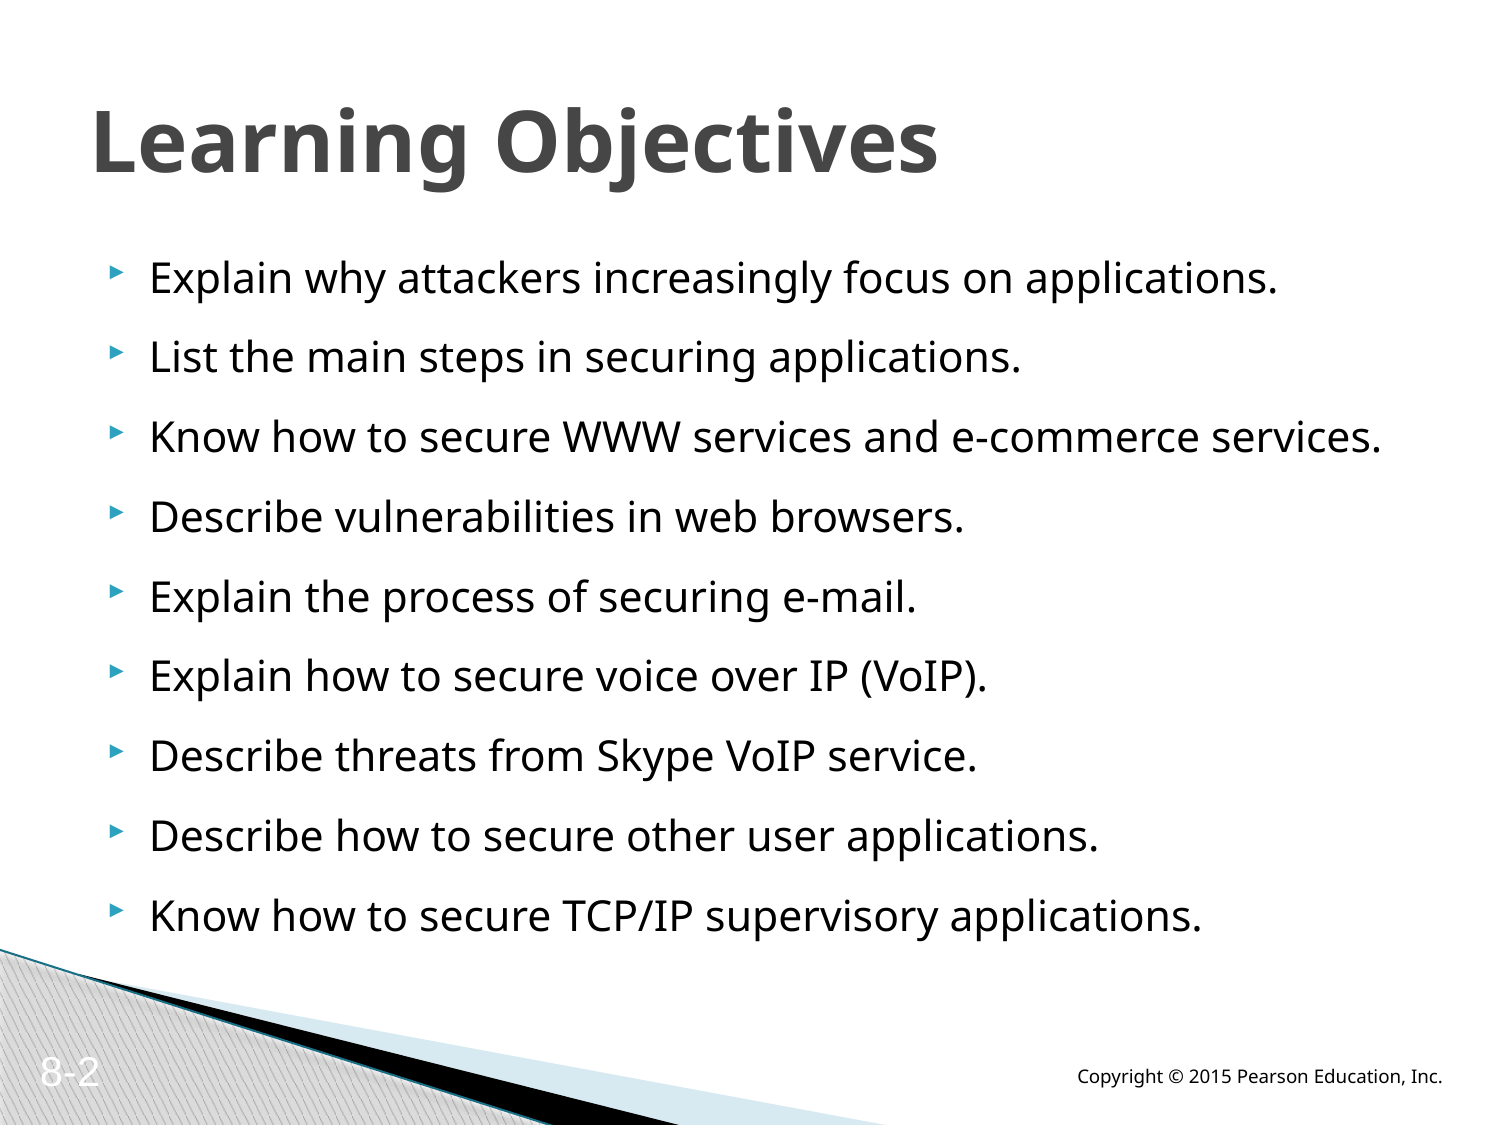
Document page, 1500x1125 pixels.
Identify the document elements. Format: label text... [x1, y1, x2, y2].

list Explain why attackers increasingly focus on applications. List the main steps in securing applications. Know how to secure WWW services and e-commerce services. Describe vulnerabilities in web browsers. Explain the process of securing e-mail. Explain how to secure voice over IP (VoIP). Describe threats from Skype VoIP service. Describe how to secure other user applications. Know how to secure TCP/IP supervisory applications. [75, 242, 1425, 986]
slide_number 8-2 [24, 1037, 173, 1098]
title Learning Objectives [75, 45, 1425, 233]
